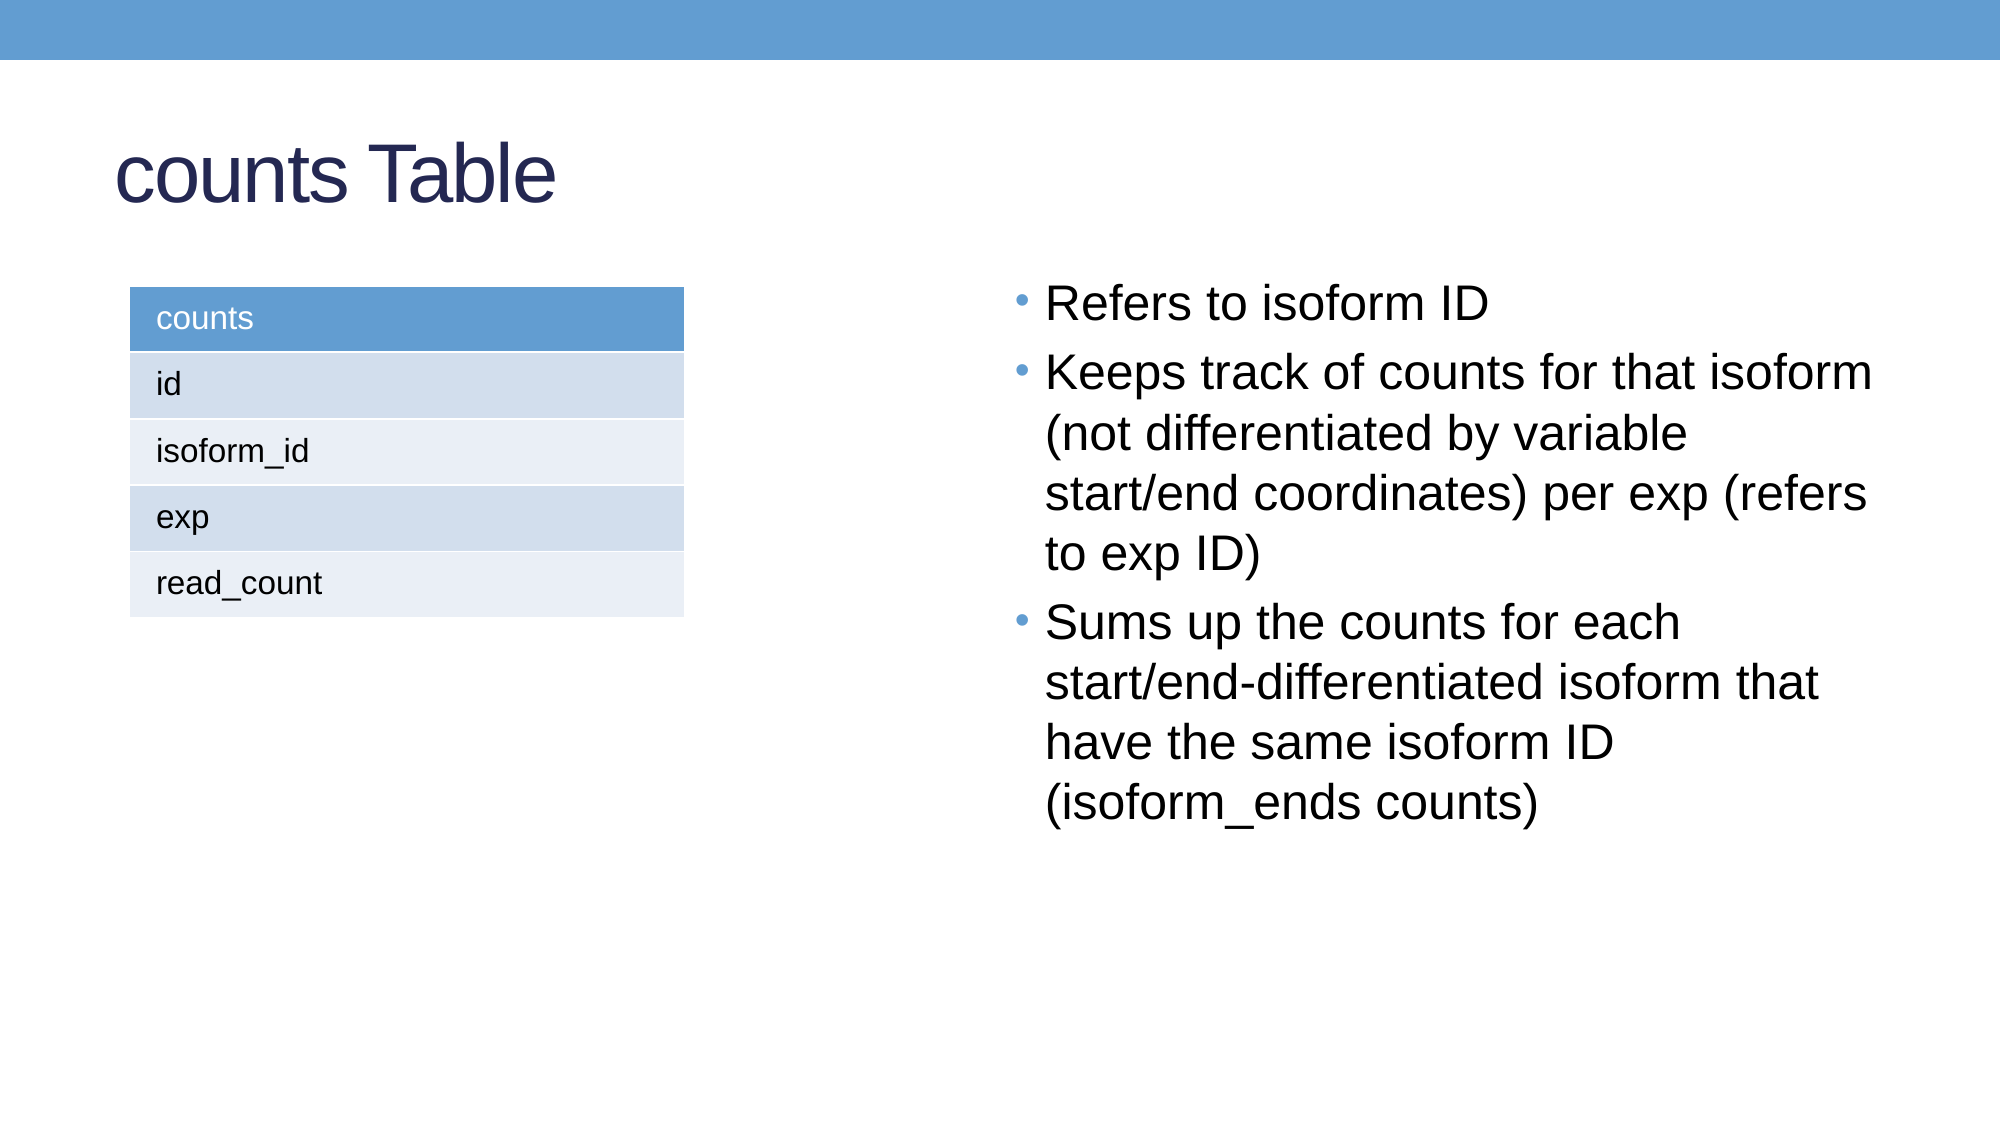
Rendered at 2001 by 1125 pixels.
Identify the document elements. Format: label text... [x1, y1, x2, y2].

table_header counts [130, 287, 684, 351]
list Refers to isoform ID Keeps track of counts for that isoform (not differentiated by variable start/end coordinates) per exp (refers to exp ID) Sums up the counts for each start/end-differentiated isoform that have the same isoform ID (isoform_ends counts) [999, 262, 1900, 1063]
table_cell exp [130, 486, 684, 551]
table_cell isoform_id [130, 420, 684, 484]
table_cell id [130, 353, 684, 418]
table_cell read_count [130, 552, 684, 617]
title counts Table [99, 87, 1900, 250]
